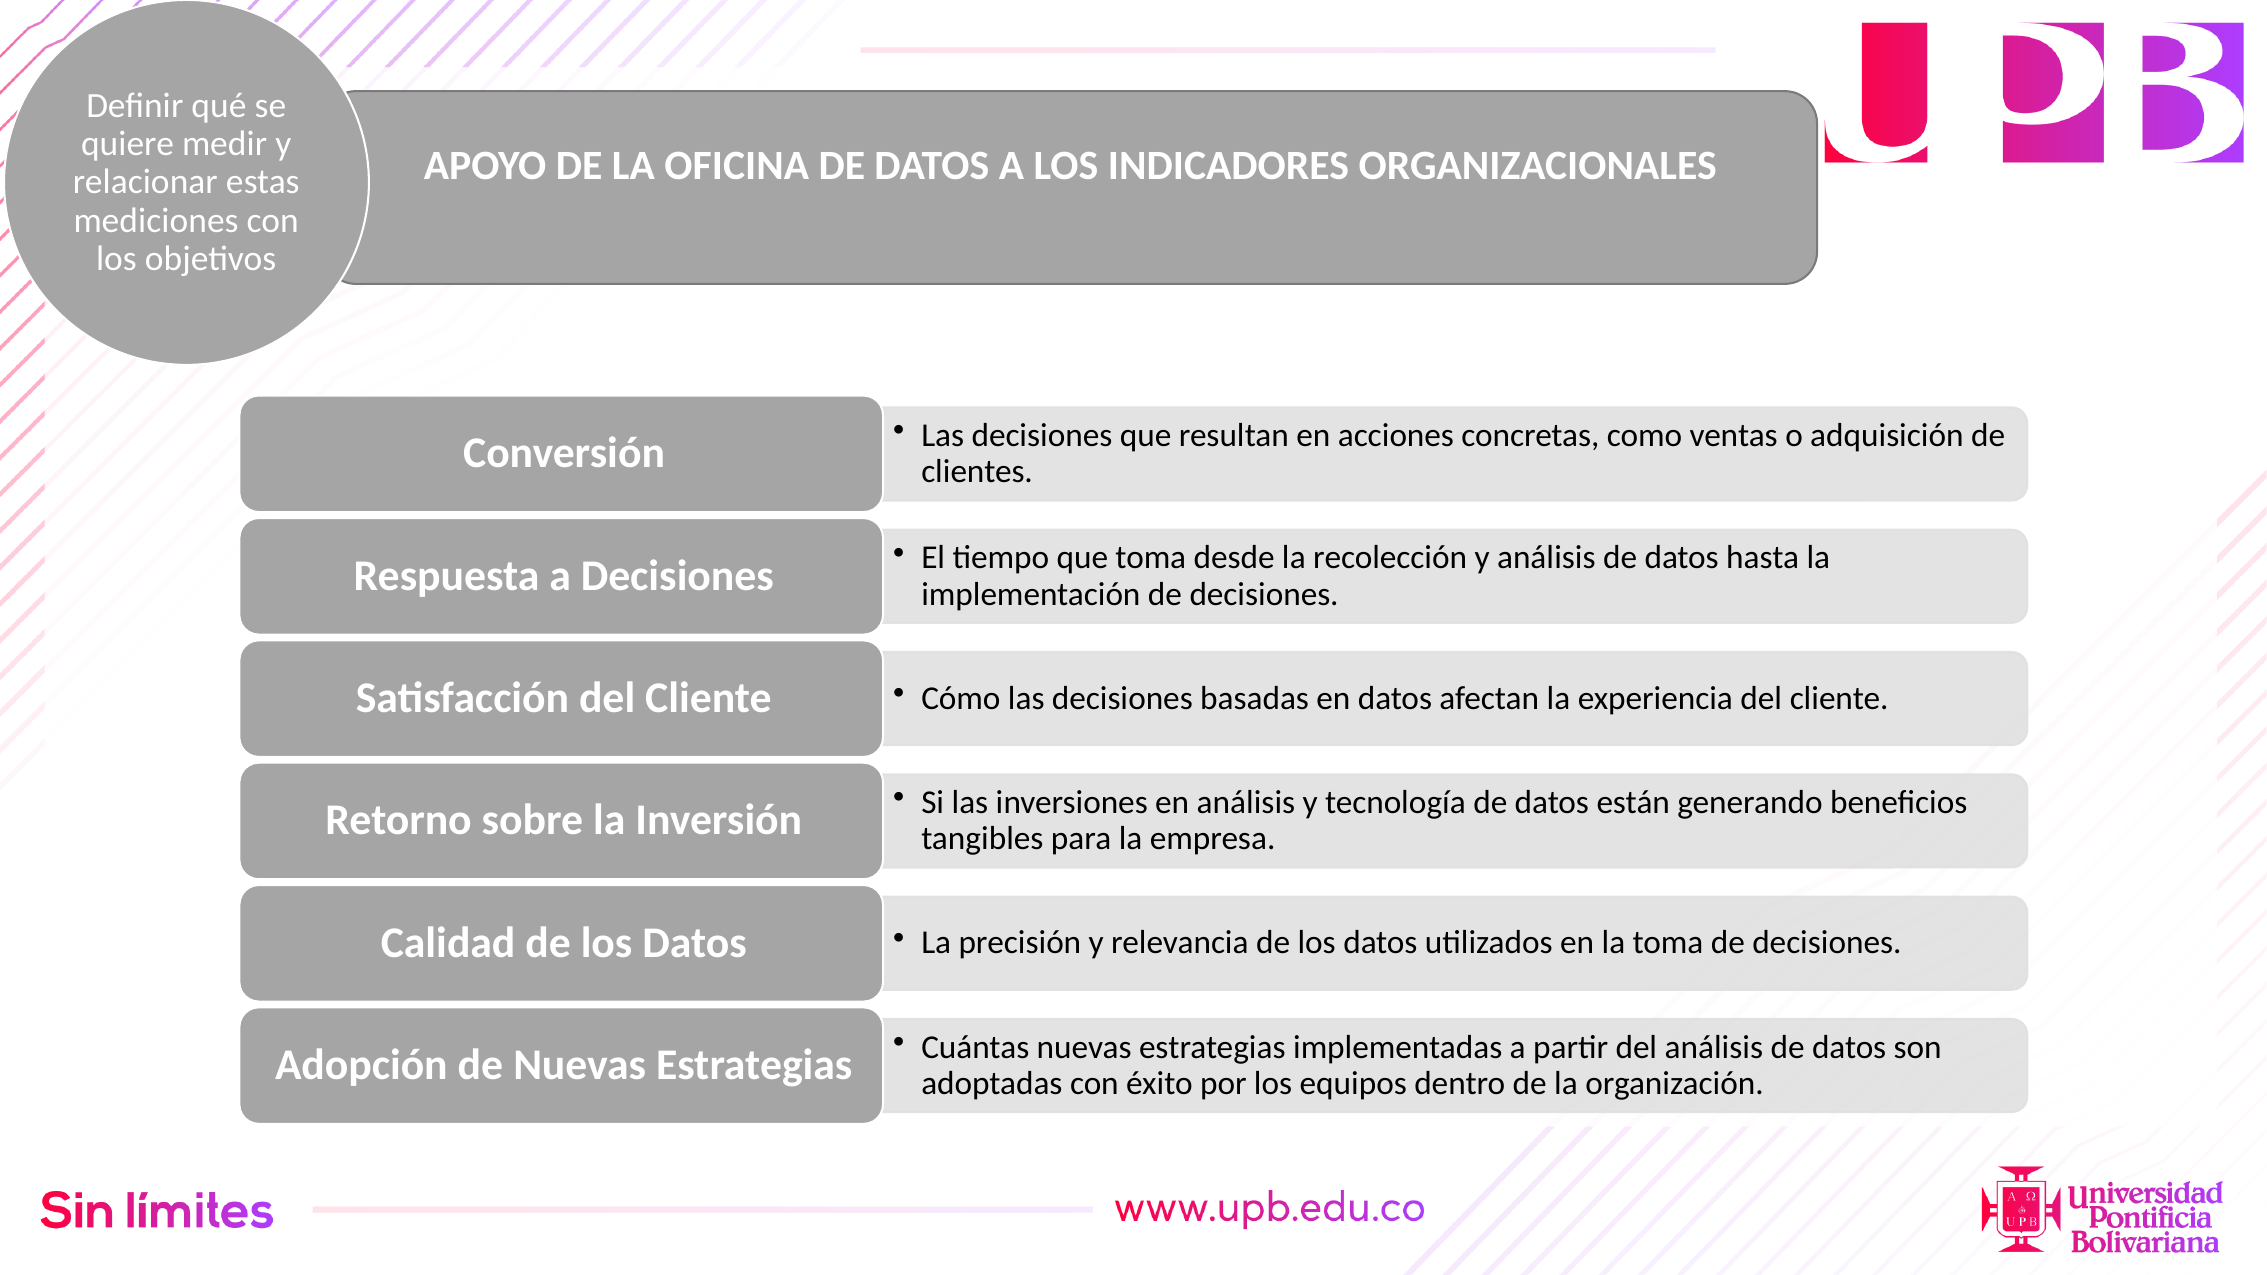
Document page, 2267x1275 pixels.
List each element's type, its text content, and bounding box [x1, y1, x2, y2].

picture [0, 0, 2267, 1275]
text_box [3, 0, 369, 365]
text_box APOYO DE LA OFICINA DE DATOS A LOS INDICADORES ORGANIZACIONALES [369, 90, 1819, 285]
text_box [239, 395, 2028, 1124]
